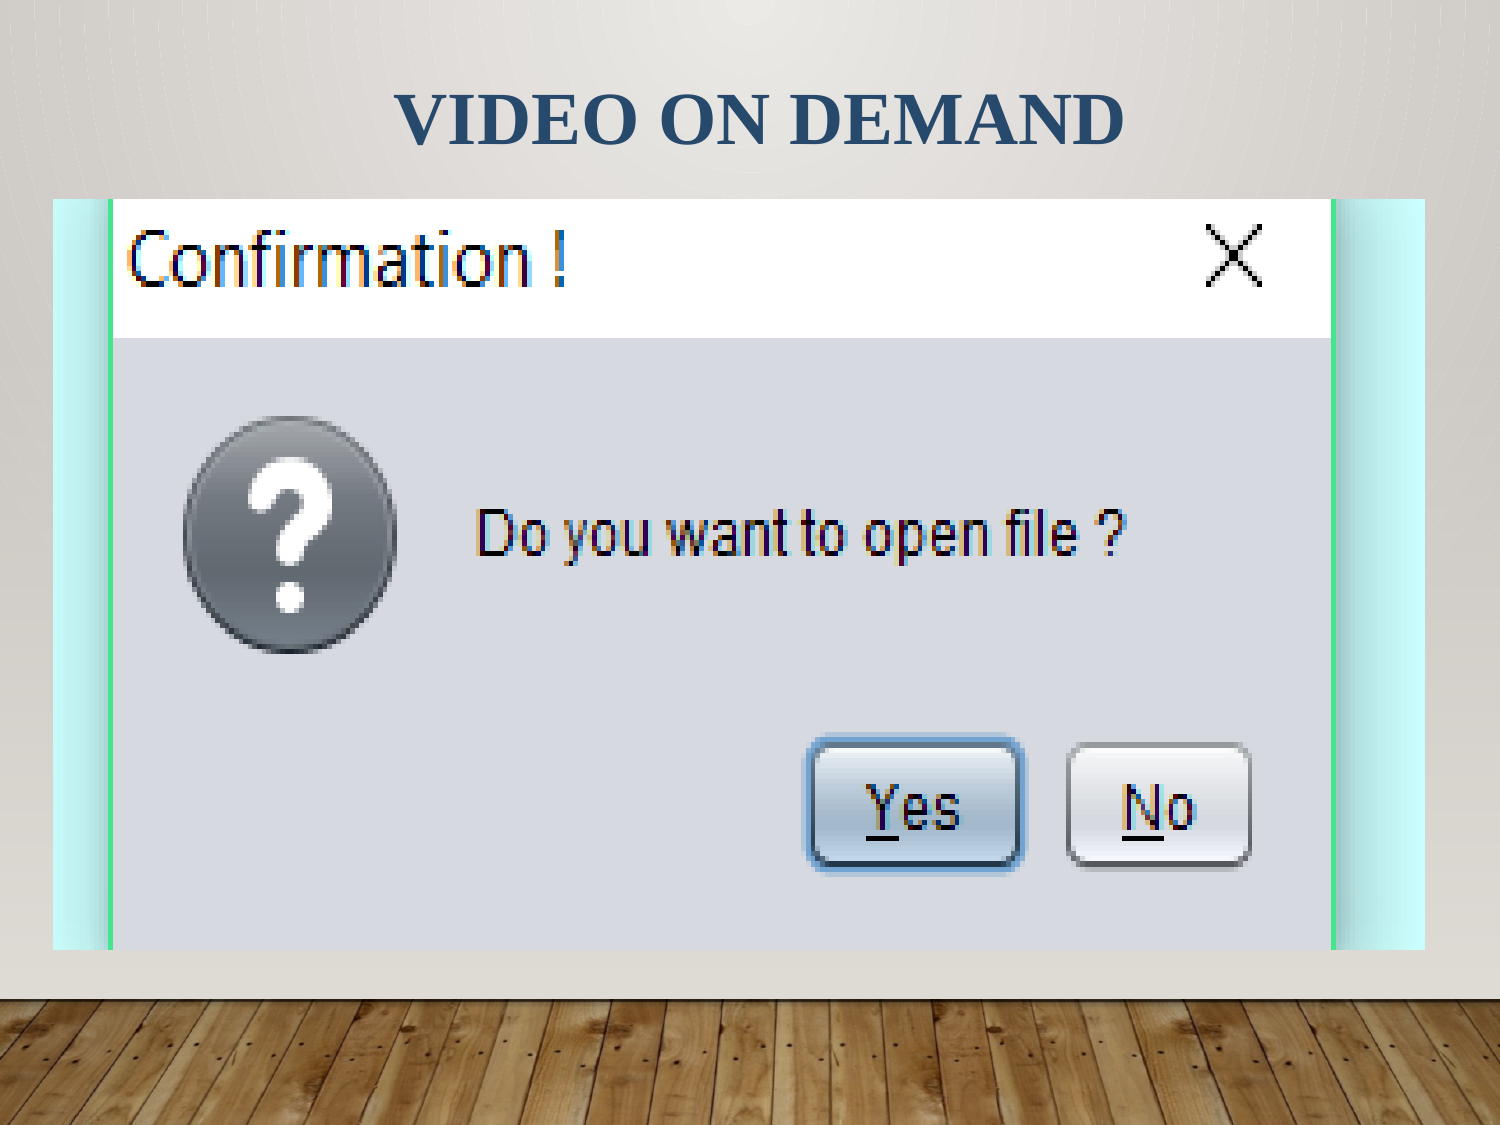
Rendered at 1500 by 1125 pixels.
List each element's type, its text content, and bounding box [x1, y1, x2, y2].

picture [53, 199, 1426, 951]
picture [0, 999, 1500, 1125]
text_box VIDEO ON DEMAND [74, 62, 1447, 168]
